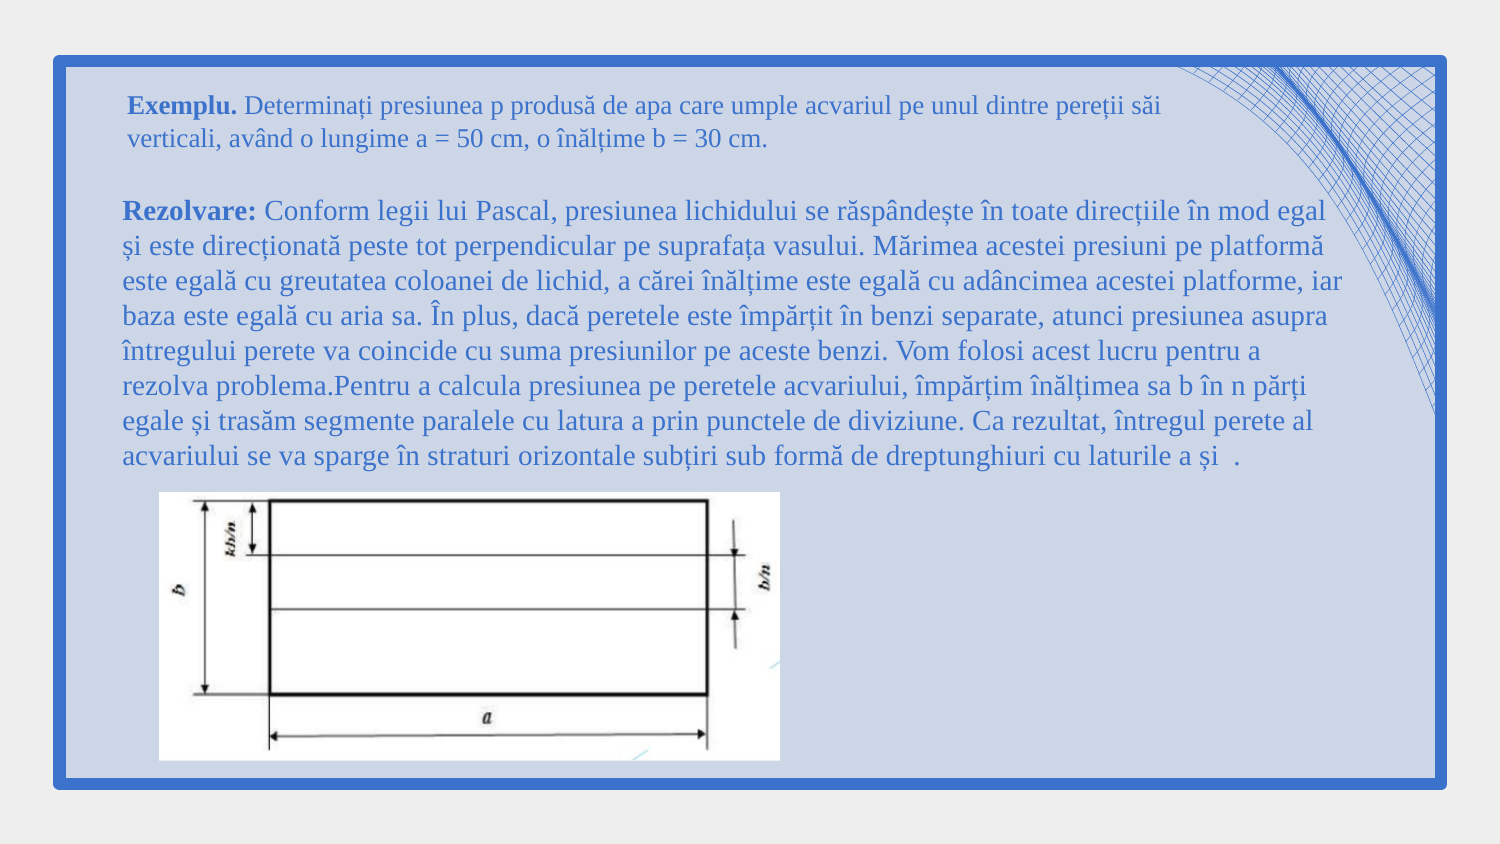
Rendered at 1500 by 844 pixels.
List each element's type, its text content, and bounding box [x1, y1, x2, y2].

subtitle Exemplu. Determinați presiunea p produsă de apa care umple acvariul pe unul dintre pereții săi verticali, având o lungime a = 50 cm, o înălțime b = 30 cm. [112, 91, 1258, 150]
picture [159, 492, 781, 761]
